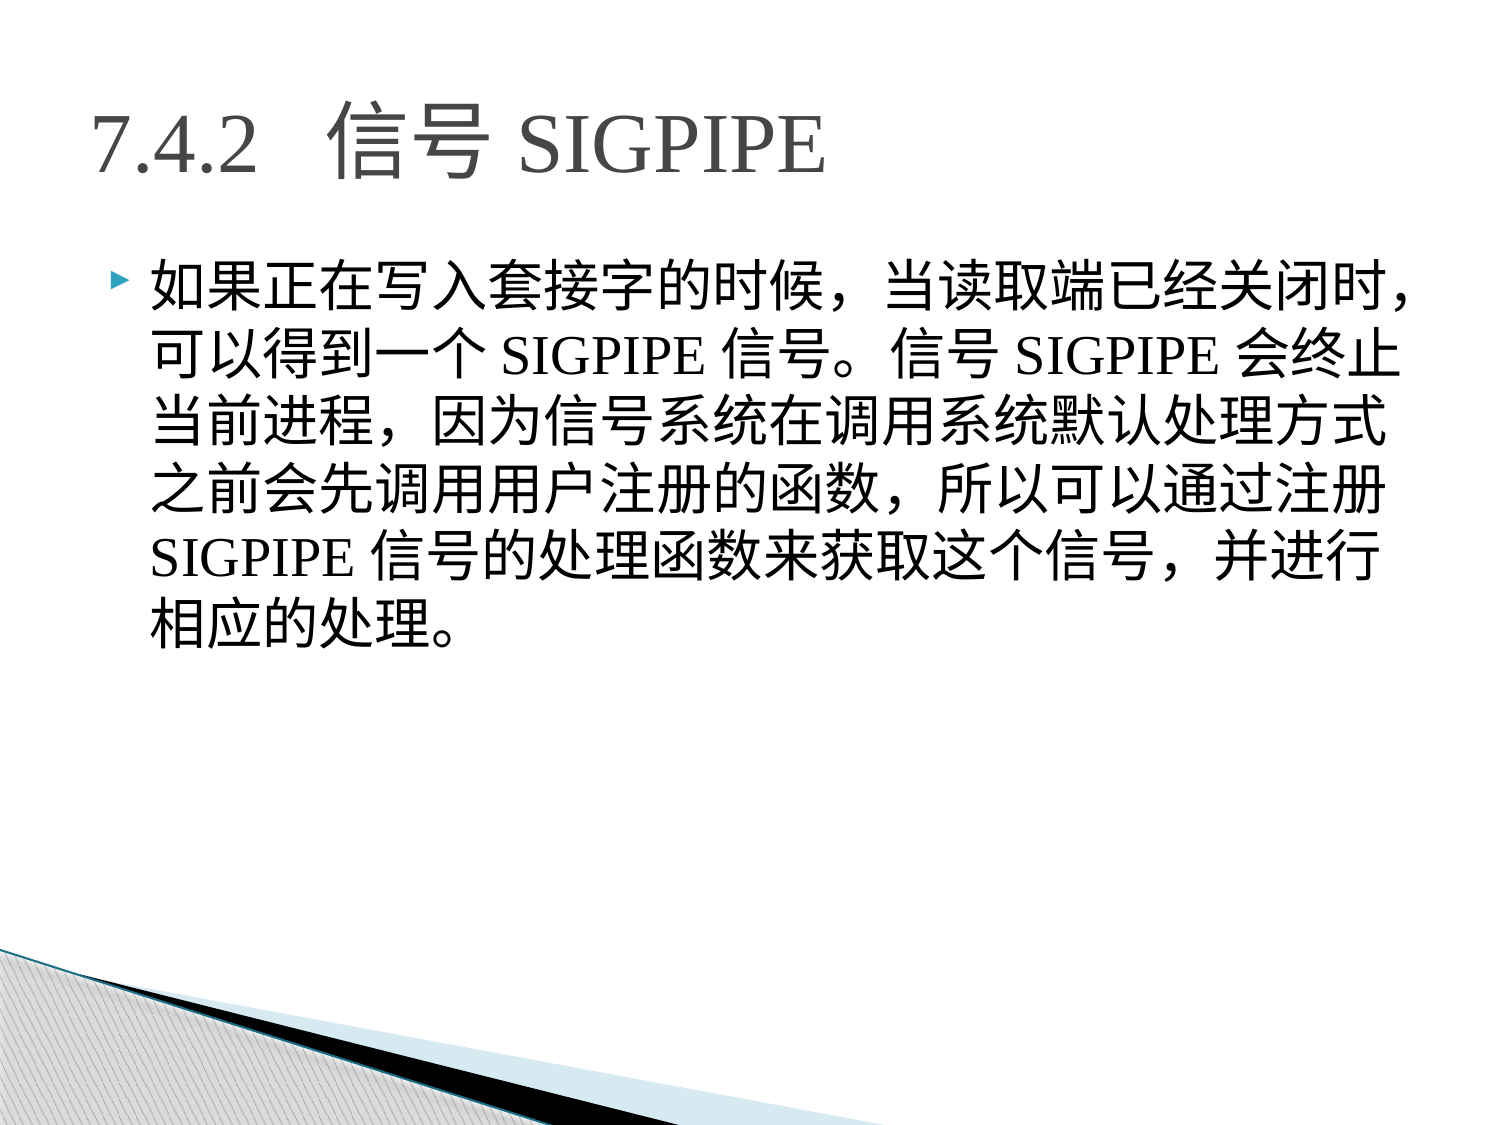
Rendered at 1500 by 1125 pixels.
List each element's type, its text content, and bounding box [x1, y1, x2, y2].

title 7.4.2 信号SIGPIPE [75, 45, 1425, 233]
list 如果正在写入套接字的时候，当读取端已经关闭时，可以得到一个SIGPIPE信号。信号SIGPIPE会终止当前进程，因为信号系统在调用系统默认处理方式之前会先调用用户注册的函数，所以可以通过注册SIGPIPE信号的处理函数来获取这个信号，并进行相应的处理。 [75, 243, 1425, 986]
